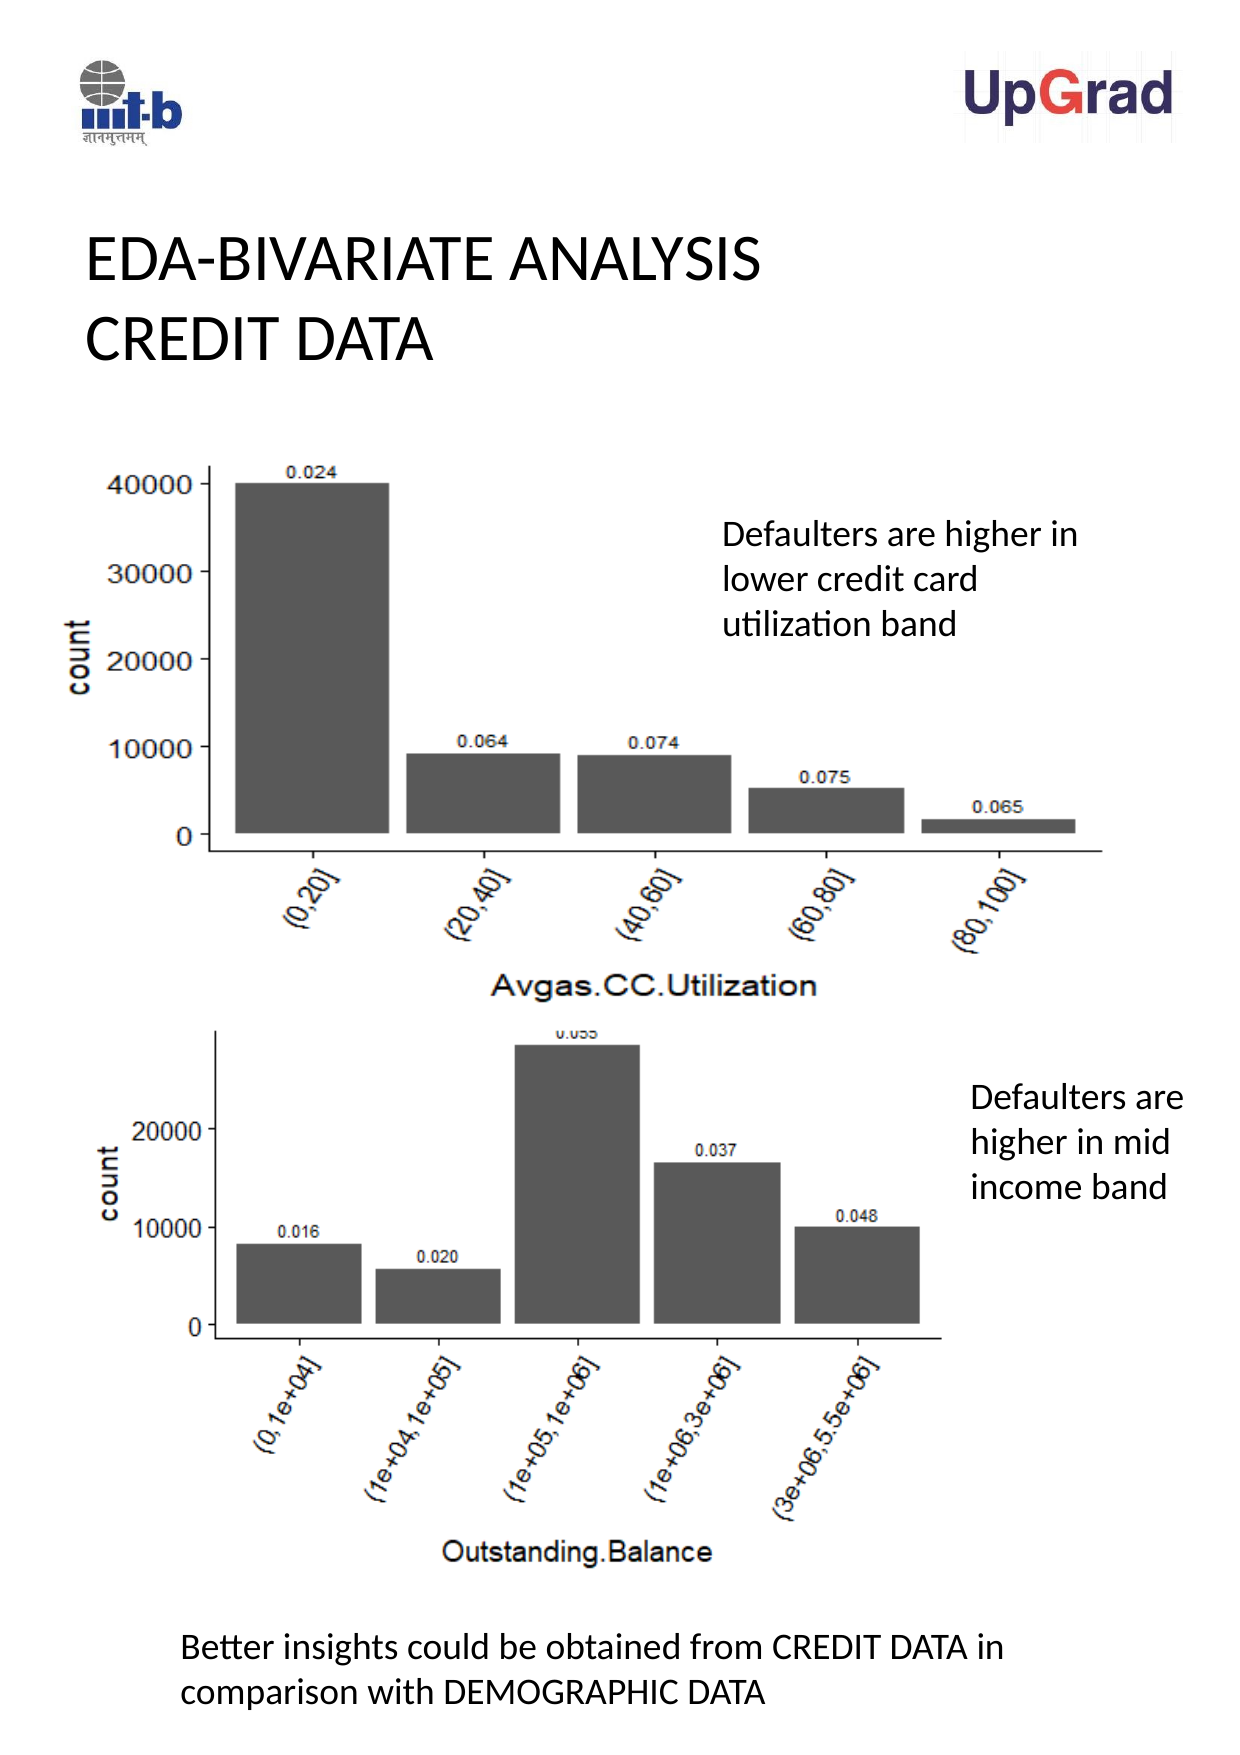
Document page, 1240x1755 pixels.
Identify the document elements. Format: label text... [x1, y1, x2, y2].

picture [71, 57, 193, 147]
text_box Defaulters are higher in mid income band [961, 1064, 1240, 1215]
picture [953, 51, 1183, 143]
picture [32, 451, 1121, 1584]
text_box Better insights could be obtained from CREDIT DATA in comparison with DEMOGRAPHIC DATA [165, 1614, 1154, 1720]
text_box EDA-BIVARIATE ANALYSIS CREDIT DATA [71, 206, 1120, 381]
